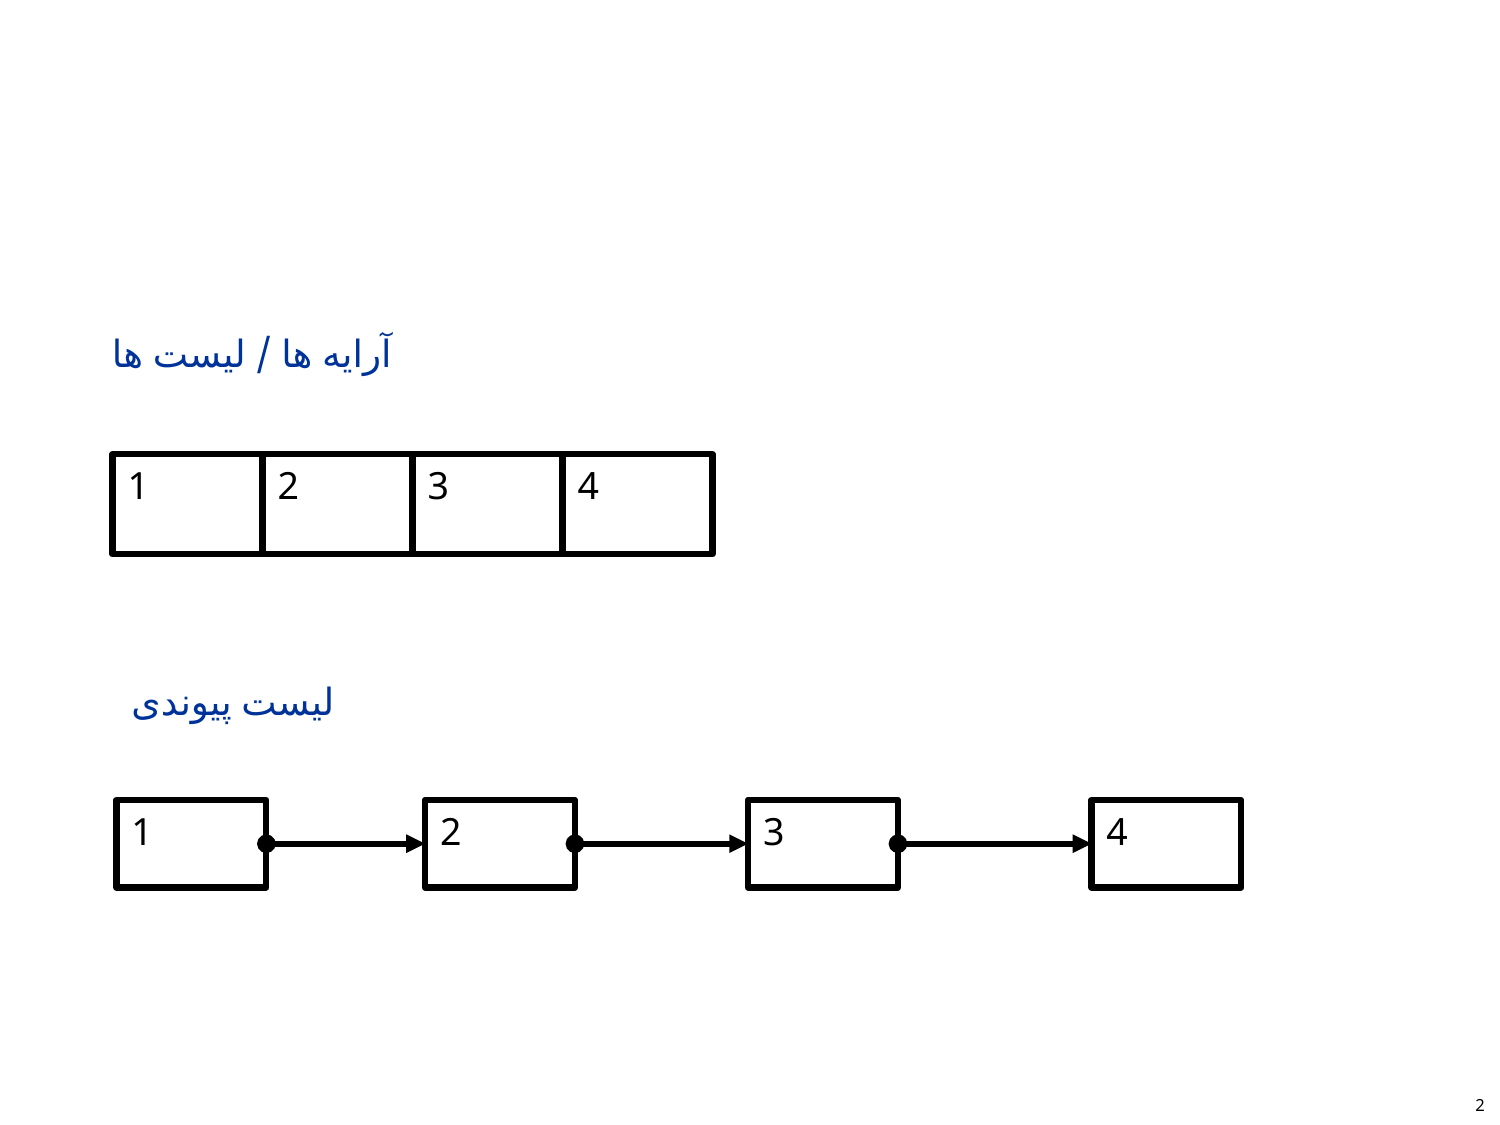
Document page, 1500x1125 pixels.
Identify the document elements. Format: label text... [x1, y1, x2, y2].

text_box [112, 454, 713, 555]
text_box 3 [746, 798, 900, 890]
slide_number 2 [1187, 1087, 1500, 1125]
text_box لیست پیوندی [116, 661, 1404, 762]
list آرایه ها / لیست ها [96, 313, 1385, 414]
text_box 4 [1089, 798, 1243, 890]
text_box 1 [114, 798, 268, 890]
text_box 2 [423, 798, 577, 890]
